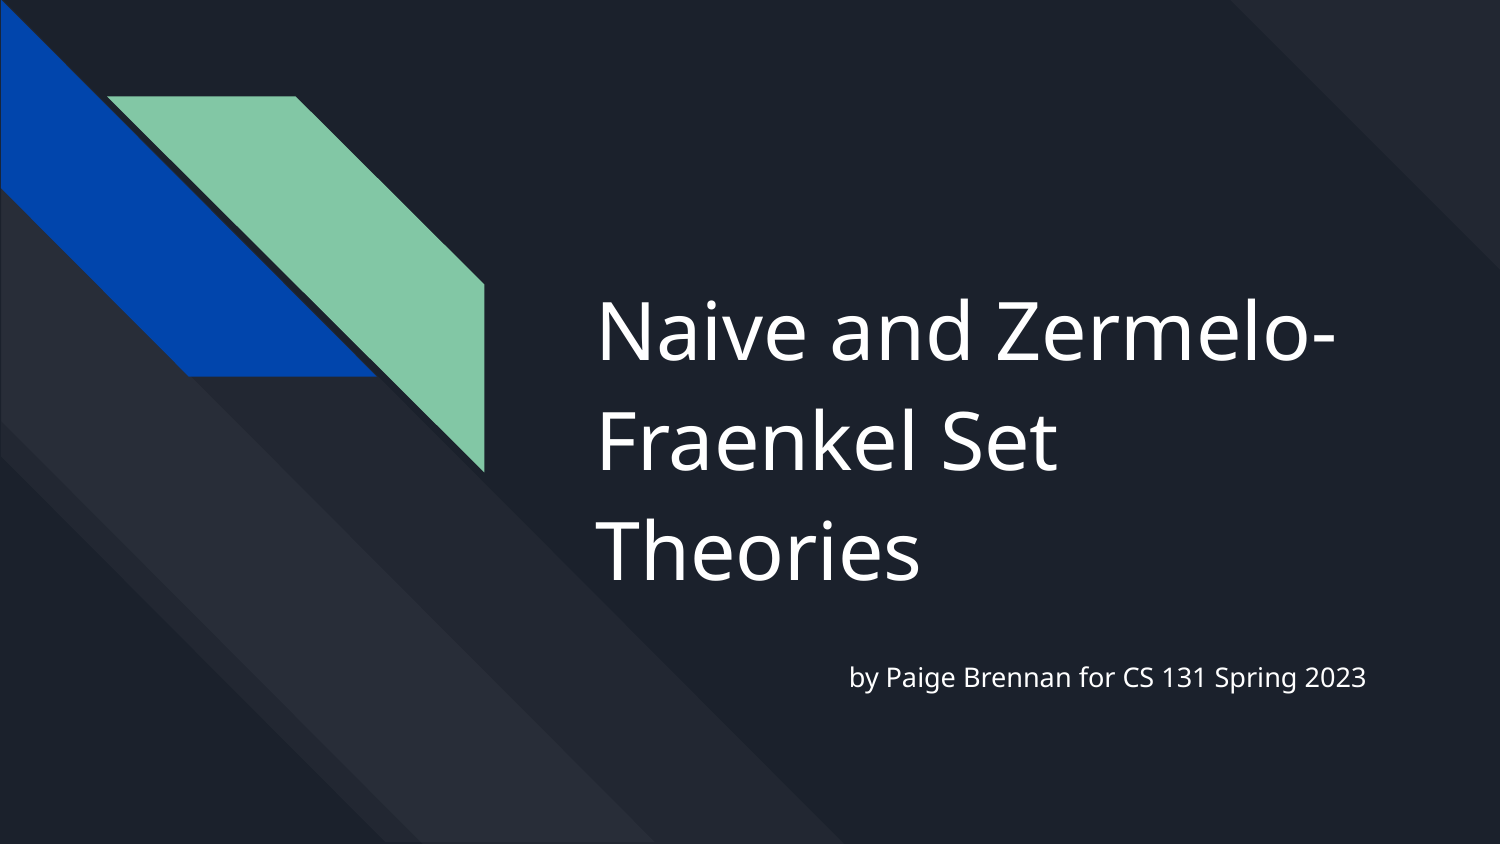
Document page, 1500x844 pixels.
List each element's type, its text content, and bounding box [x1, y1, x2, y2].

subtitle by Paige Brennan for CS 131 Spring 2023 [833, 643, 1404, 727]
title Naive and Zermelo-Fraenkel Set Theories [580, 258, 1404, 620]
